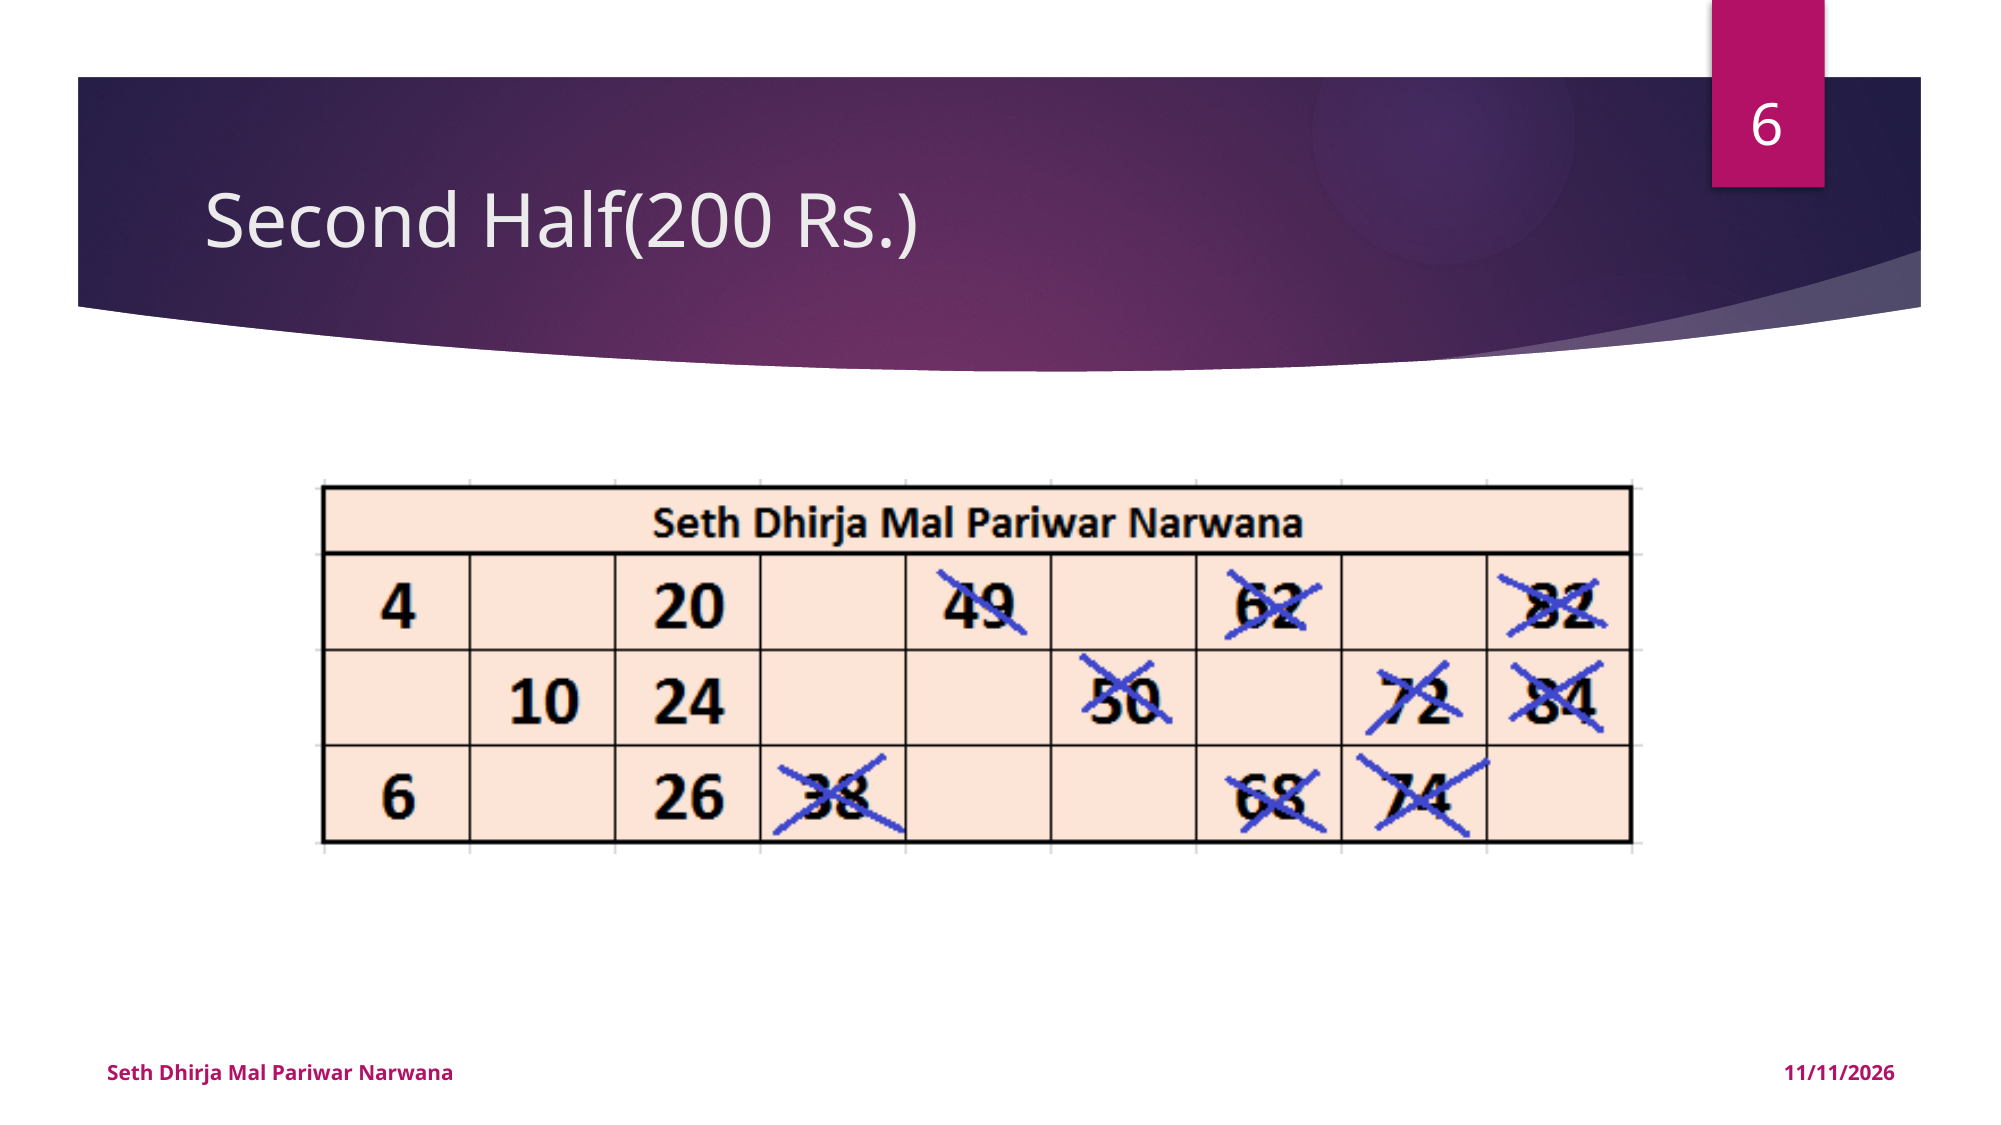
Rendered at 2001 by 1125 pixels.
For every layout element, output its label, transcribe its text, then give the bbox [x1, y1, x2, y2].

slide_number 6 [1698, 48, 1836, 175]
title Second Half(200 Rs.) [189, 159, 1627, 276]
slide_number 06-Oct-19 [1747, 1048, 1911, 1099]
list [315, 478, 1644, 854]
footer Seth Dhirja Mal Pariwar Narwana [92, 1048, 726, 1099]
